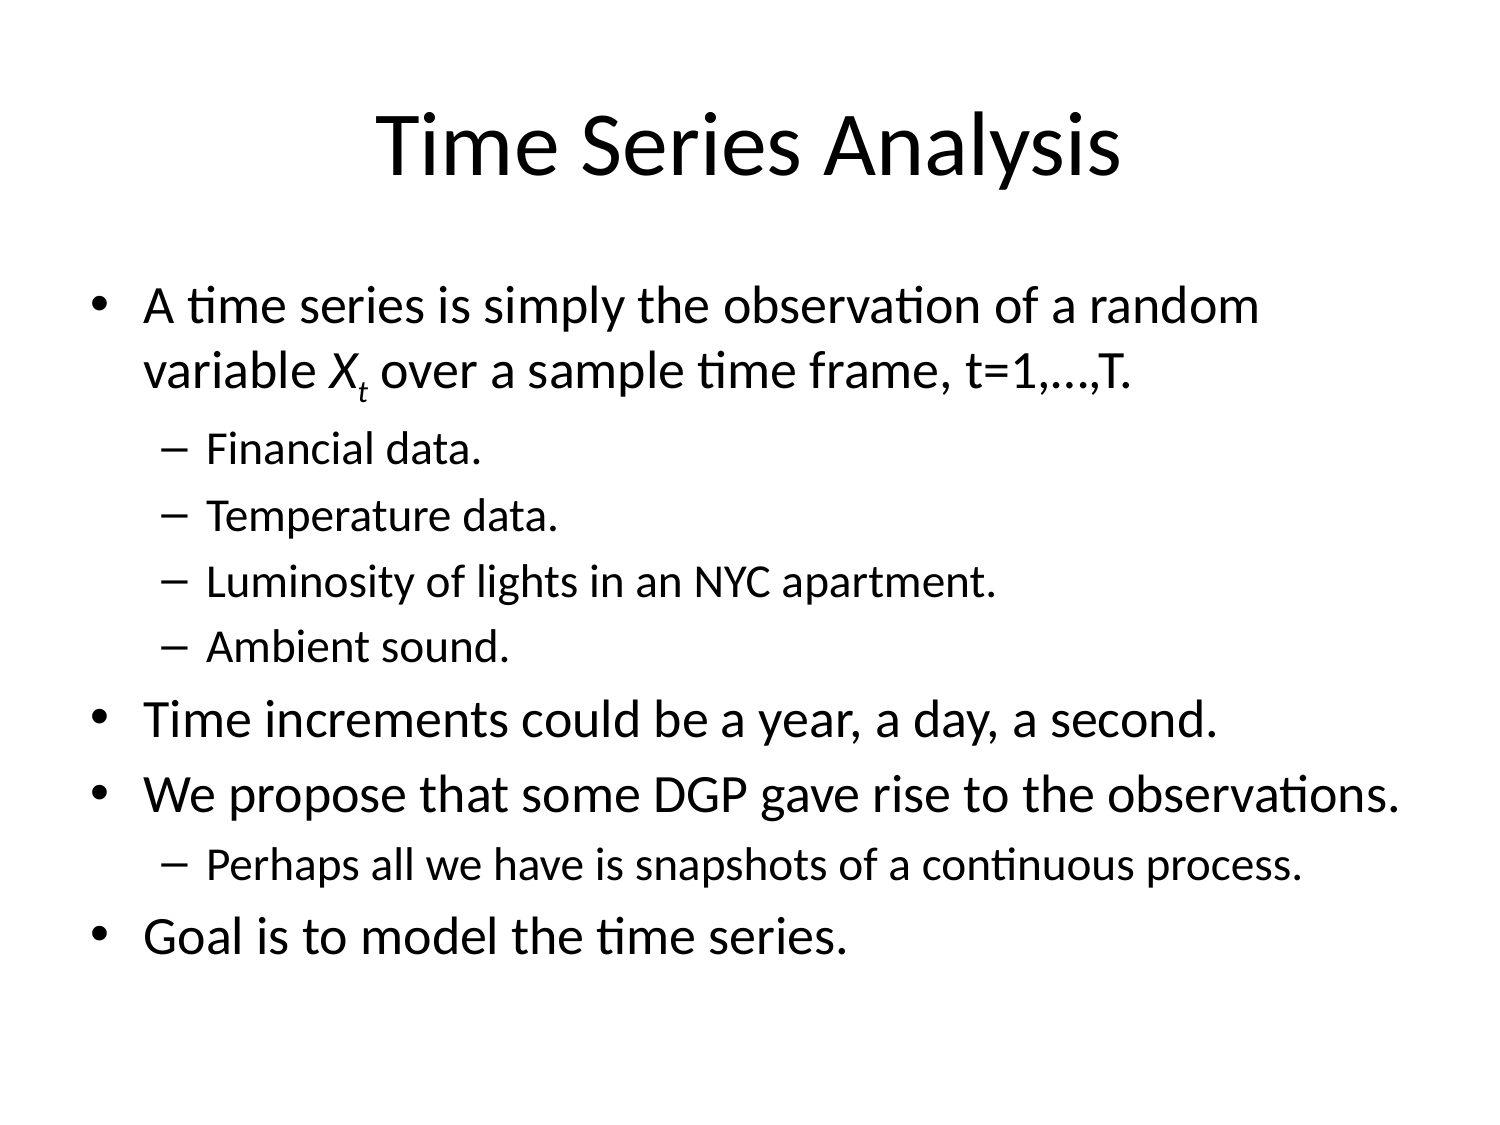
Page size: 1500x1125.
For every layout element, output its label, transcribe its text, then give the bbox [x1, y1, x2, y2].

title Time Series Analysis [75, 45, 1425, 233]
list A time series is simply the observation of a random variable Xt over a sample time frame, t=1,…,T. Financial data. Temperature data. Luminosity of lights in an NYC apartment. Ambient sound. Time increments could be a year, a day, a second. We propose that some DGP gave rise to the observations. Perhaps all we have is snapshots of a continuous process. Goal is to model the time series. [75, 262, 1425, 1005]
